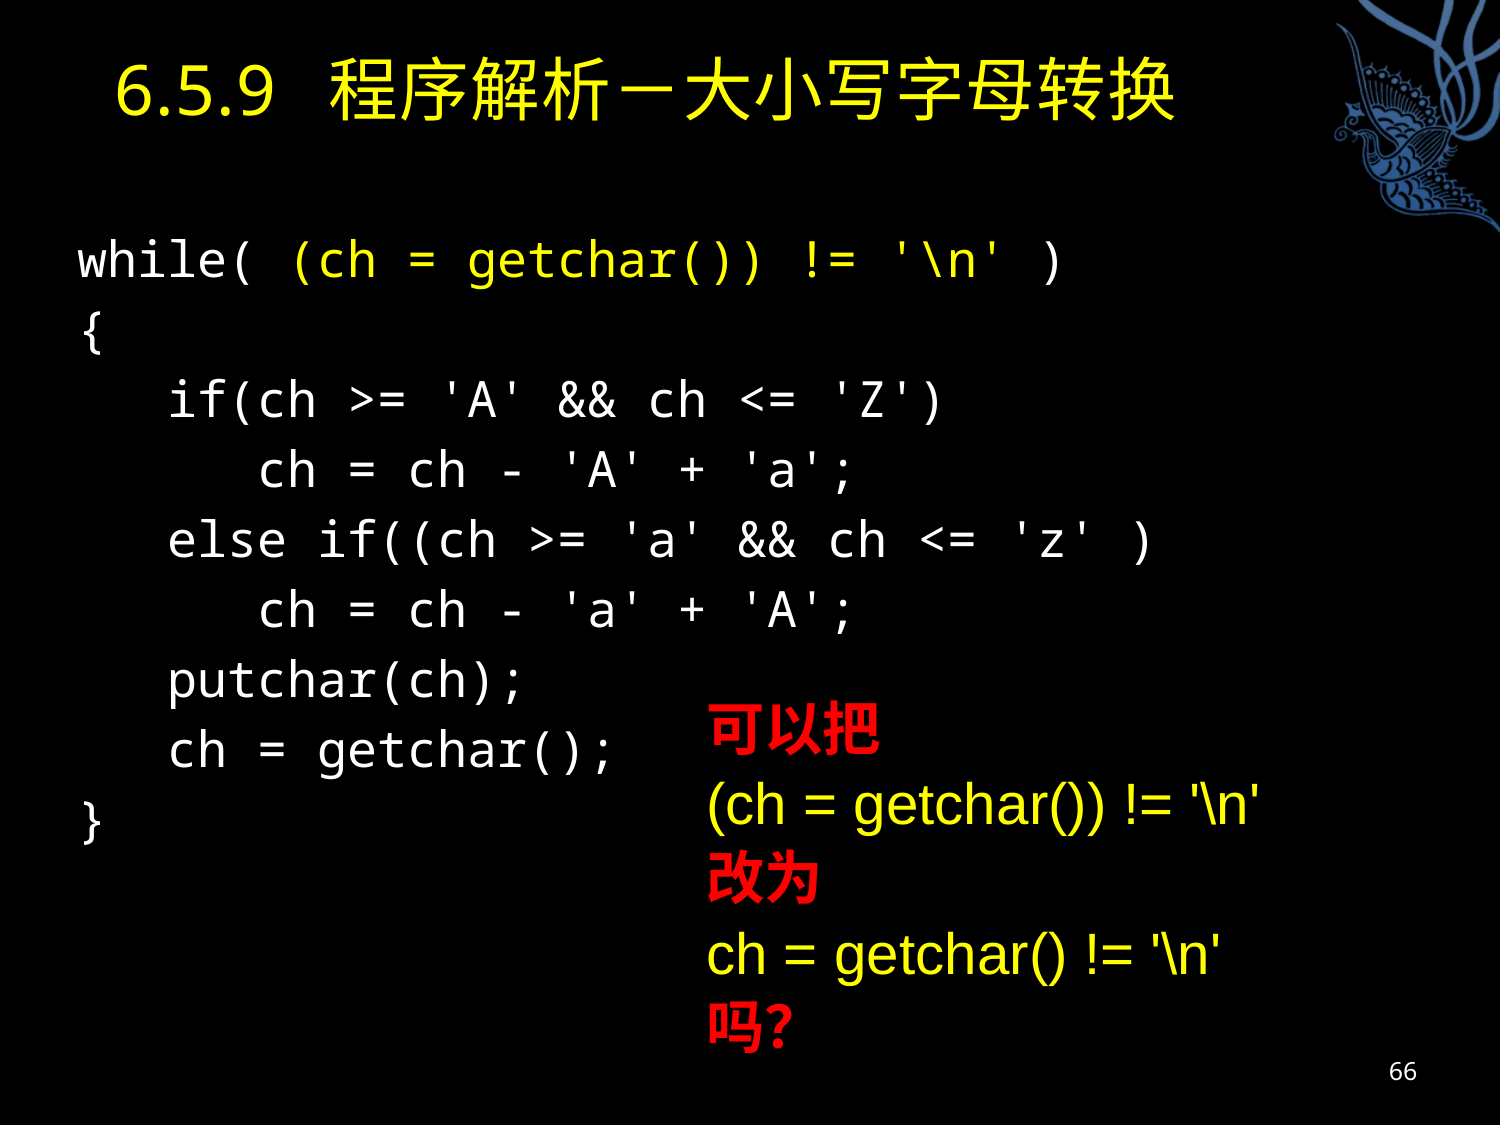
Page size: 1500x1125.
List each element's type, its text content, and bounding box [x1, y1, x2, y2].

text_box 可以把 (ch = getchar()) != '\n' 改为 ch = getchar() != '\n' 吗？ [690, 692, 1418, 1069]
list while( (ch = getchar()) != '\n' ) { if(ch >= 'A' && ch <= 'Z') ch = ch - 'A' + 'a'; else if((ch >= 'a' && ch <= 'z' ) ch = ch - 'a' + 'A'; putchar(ch); ch = getchar(); } [62, 219, 1471, 1071]
slide_number 66 [1074, 1042, 1425, 1103]
title 6.5.9 程序解析－大小写字母转换 [99, 37, 1500, 138]
